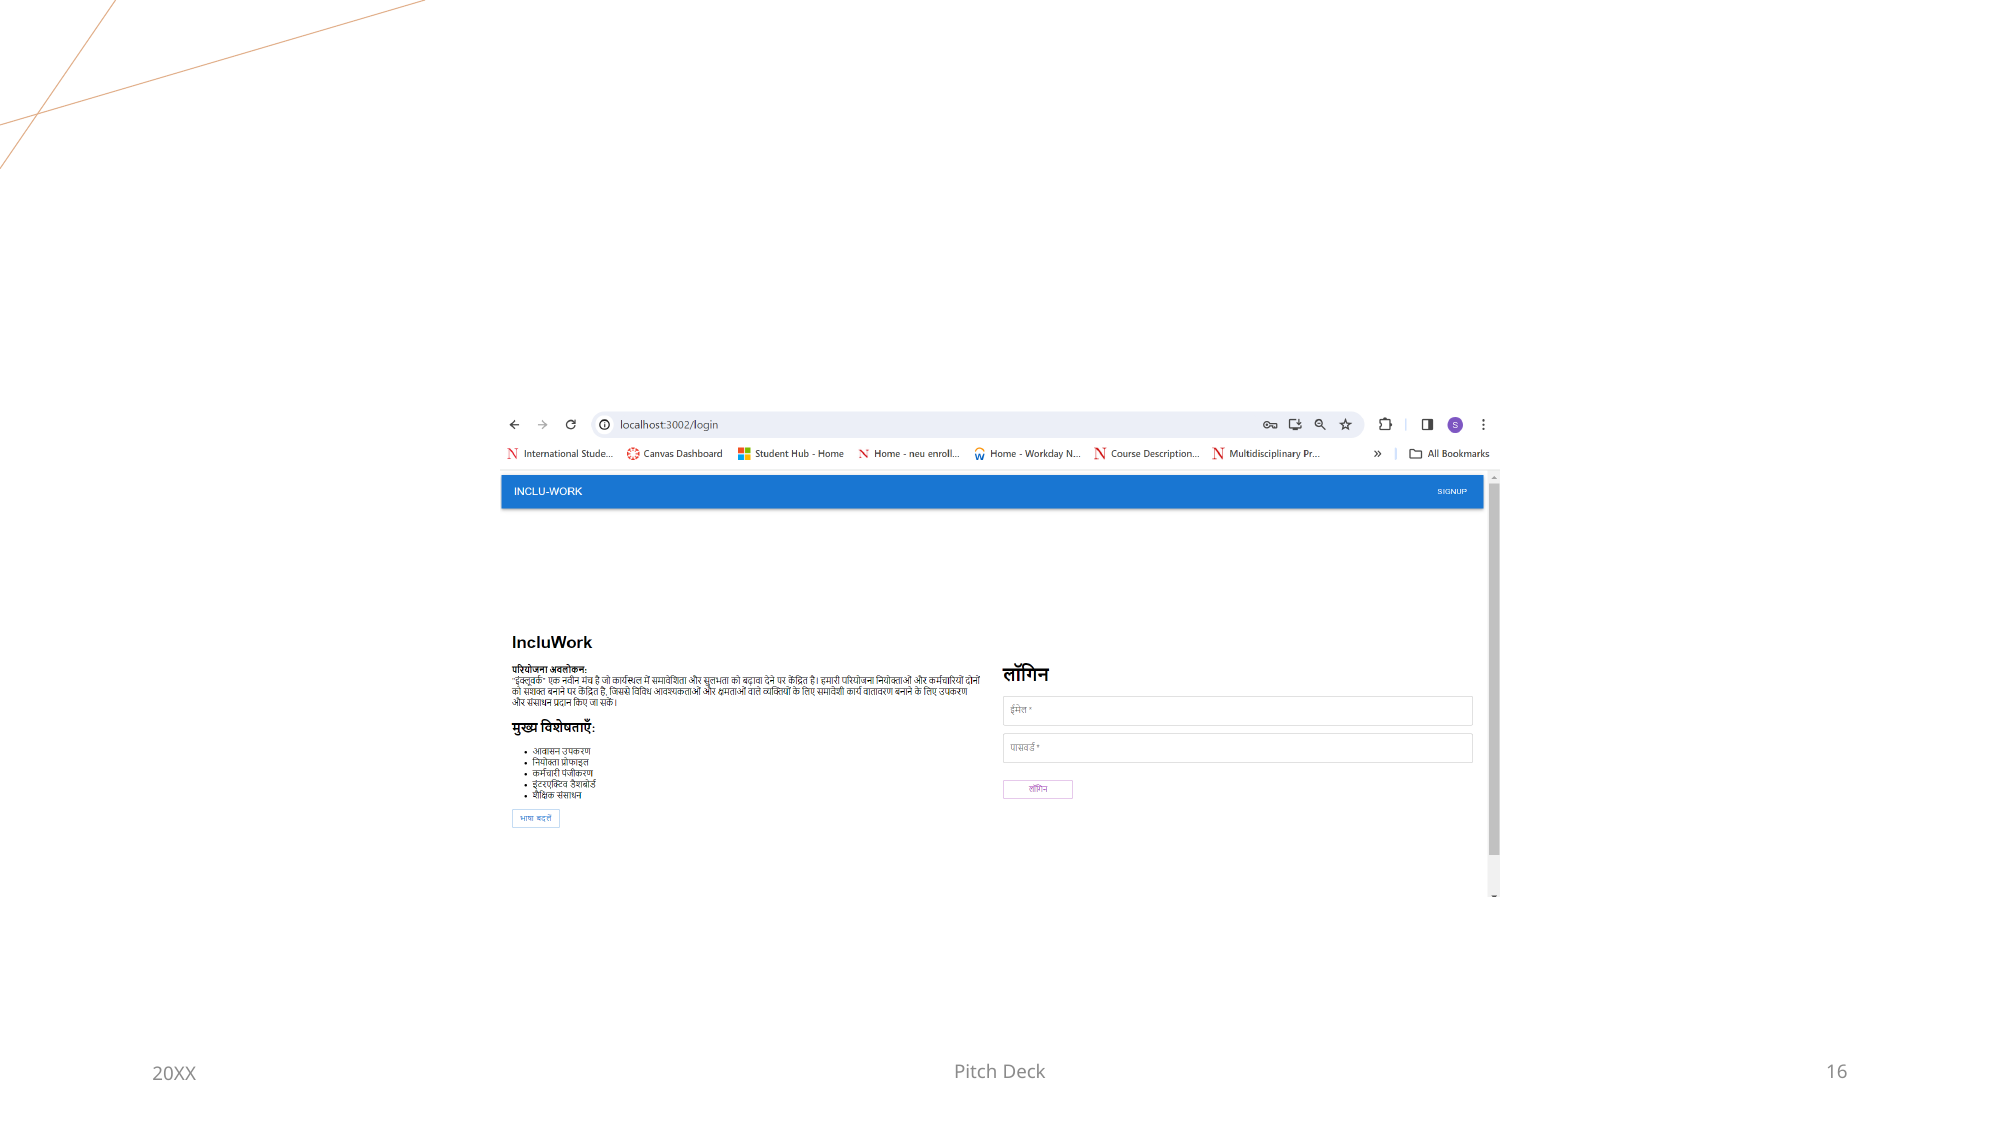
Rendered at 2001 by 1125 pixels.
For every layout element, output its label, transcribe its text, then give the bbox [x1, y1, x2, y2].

slide_number 20XX [137, 1042, 588, 1103]
footer Pitch Deck [662, 1042, 1338, 1103]
slide_number 16 [1412, 1042, 1863, 1103]
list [499, 410, 1500, 897]
